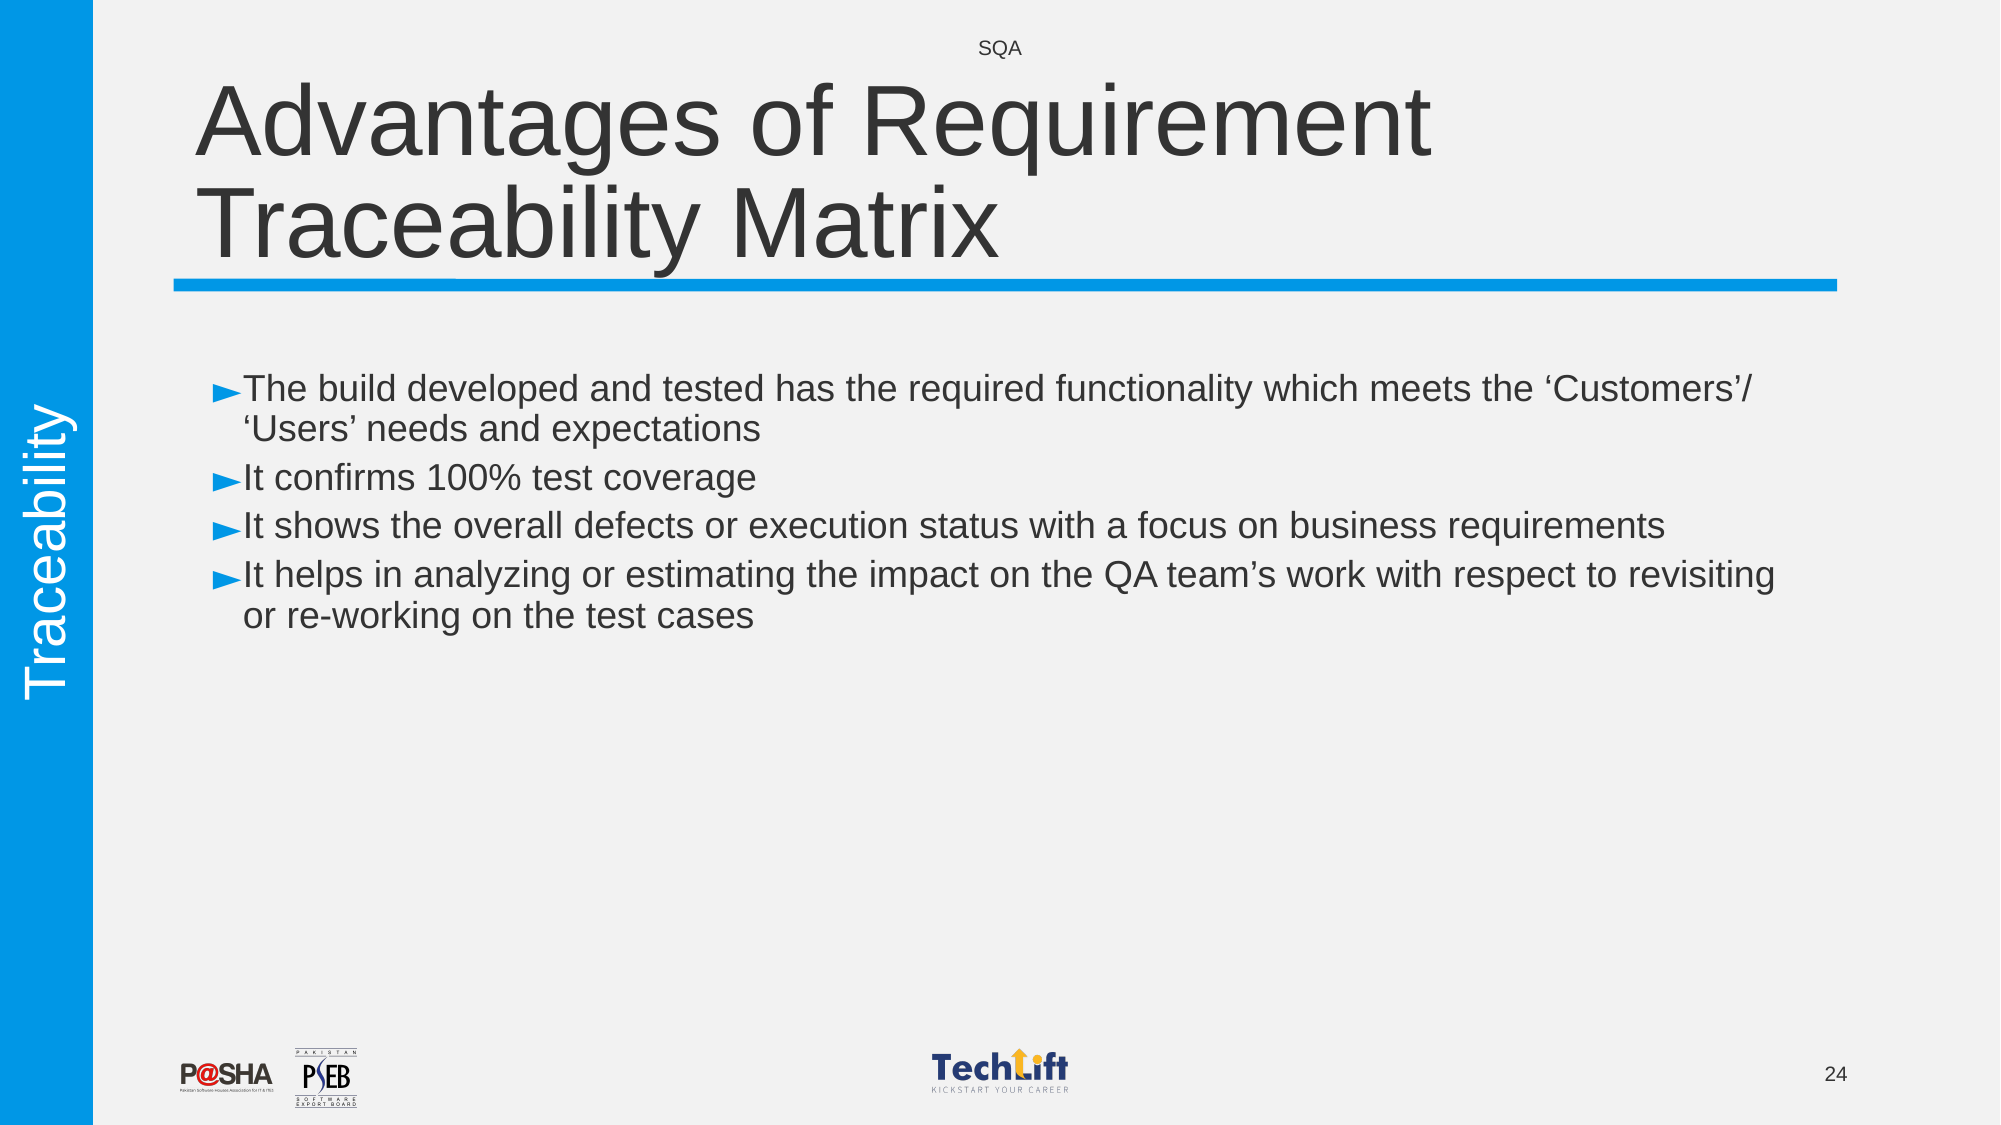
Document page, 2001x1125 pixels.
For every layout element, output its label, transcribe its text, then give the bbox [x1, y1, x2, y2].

slide_number 24 [1412, 1042, 1863, 1103]
footer SQA [662, 17, 1338, 77]
picture [932, 1048, 1068, 1093]
title Advantages of Requirement Traceability Matrix [180, 47, 1830, 285]
picture [180, 1063, 274, 1093]
list The build developed and tested has the required functionality which meets the ‘Customers’/ ‘Users’ needs and expectations It confirms 100% test coverage It shows the overall defects or execution status with a focus on business requirements It helps in analyzing or estimating the impact on the QA team’s work with respect to revisiting or re-working on the test cases [180, 302, 1777, 937]
picture [295, 1048, 357, 1108]
title Traceability [9, 47, 85, 1059]
